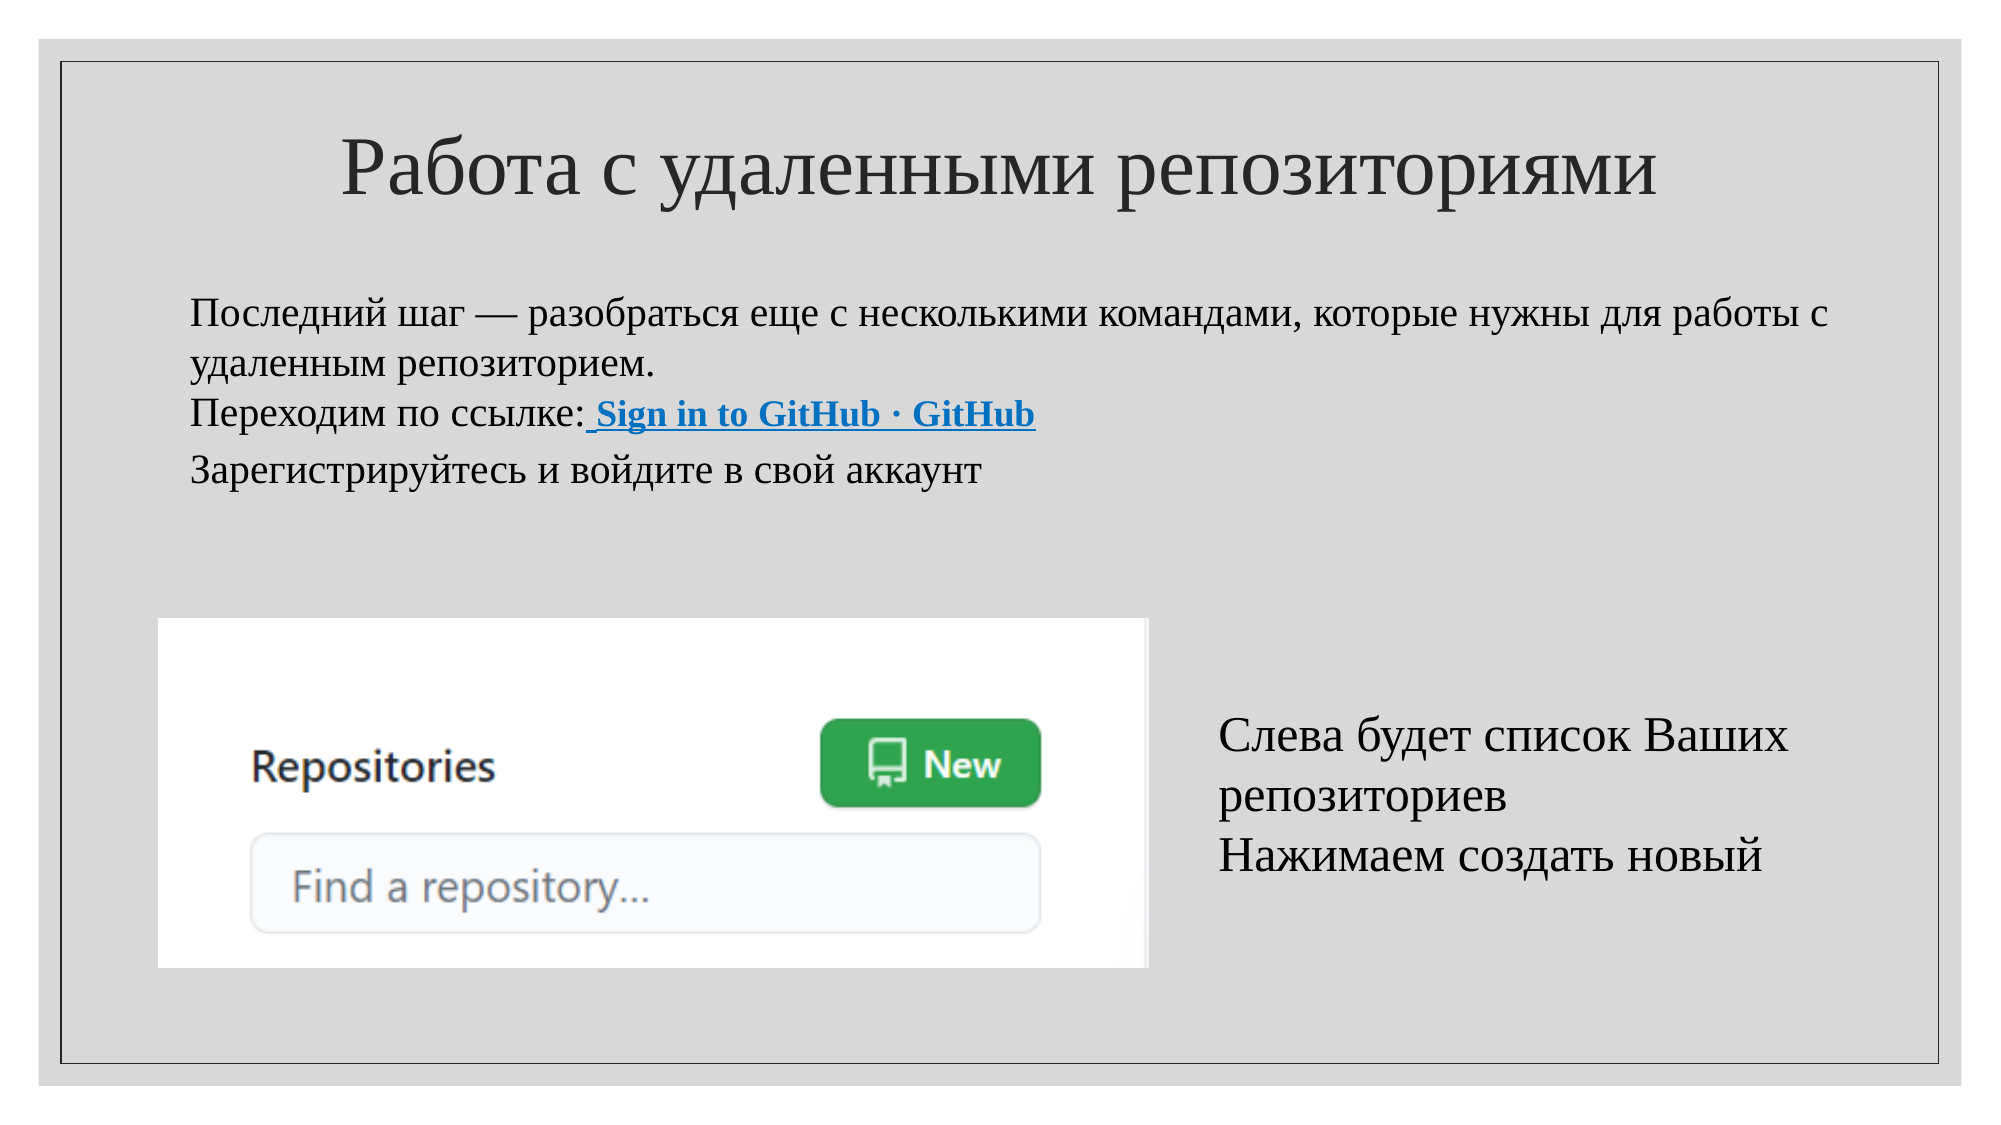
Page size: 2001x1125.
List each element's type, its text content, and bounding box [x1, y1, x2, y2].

picture [158, 618, 1149, 968]
text_box Слева будет список Ваших репозиториев Нажимаем создать новый [1203, 694, 1842, 890]
text_box Последний шаг — разобраться еще с несколькими командами, которые нужны для работы с удаленным репозиторием. Переходим по ссылке: Sign in to GitHub · GitHub Зарегистрируйтесь и войдите в свой аккаунт [174, 277, 1913, 500]
title Работа с удаленными репозиториями [174, 105, 1825, 277]
